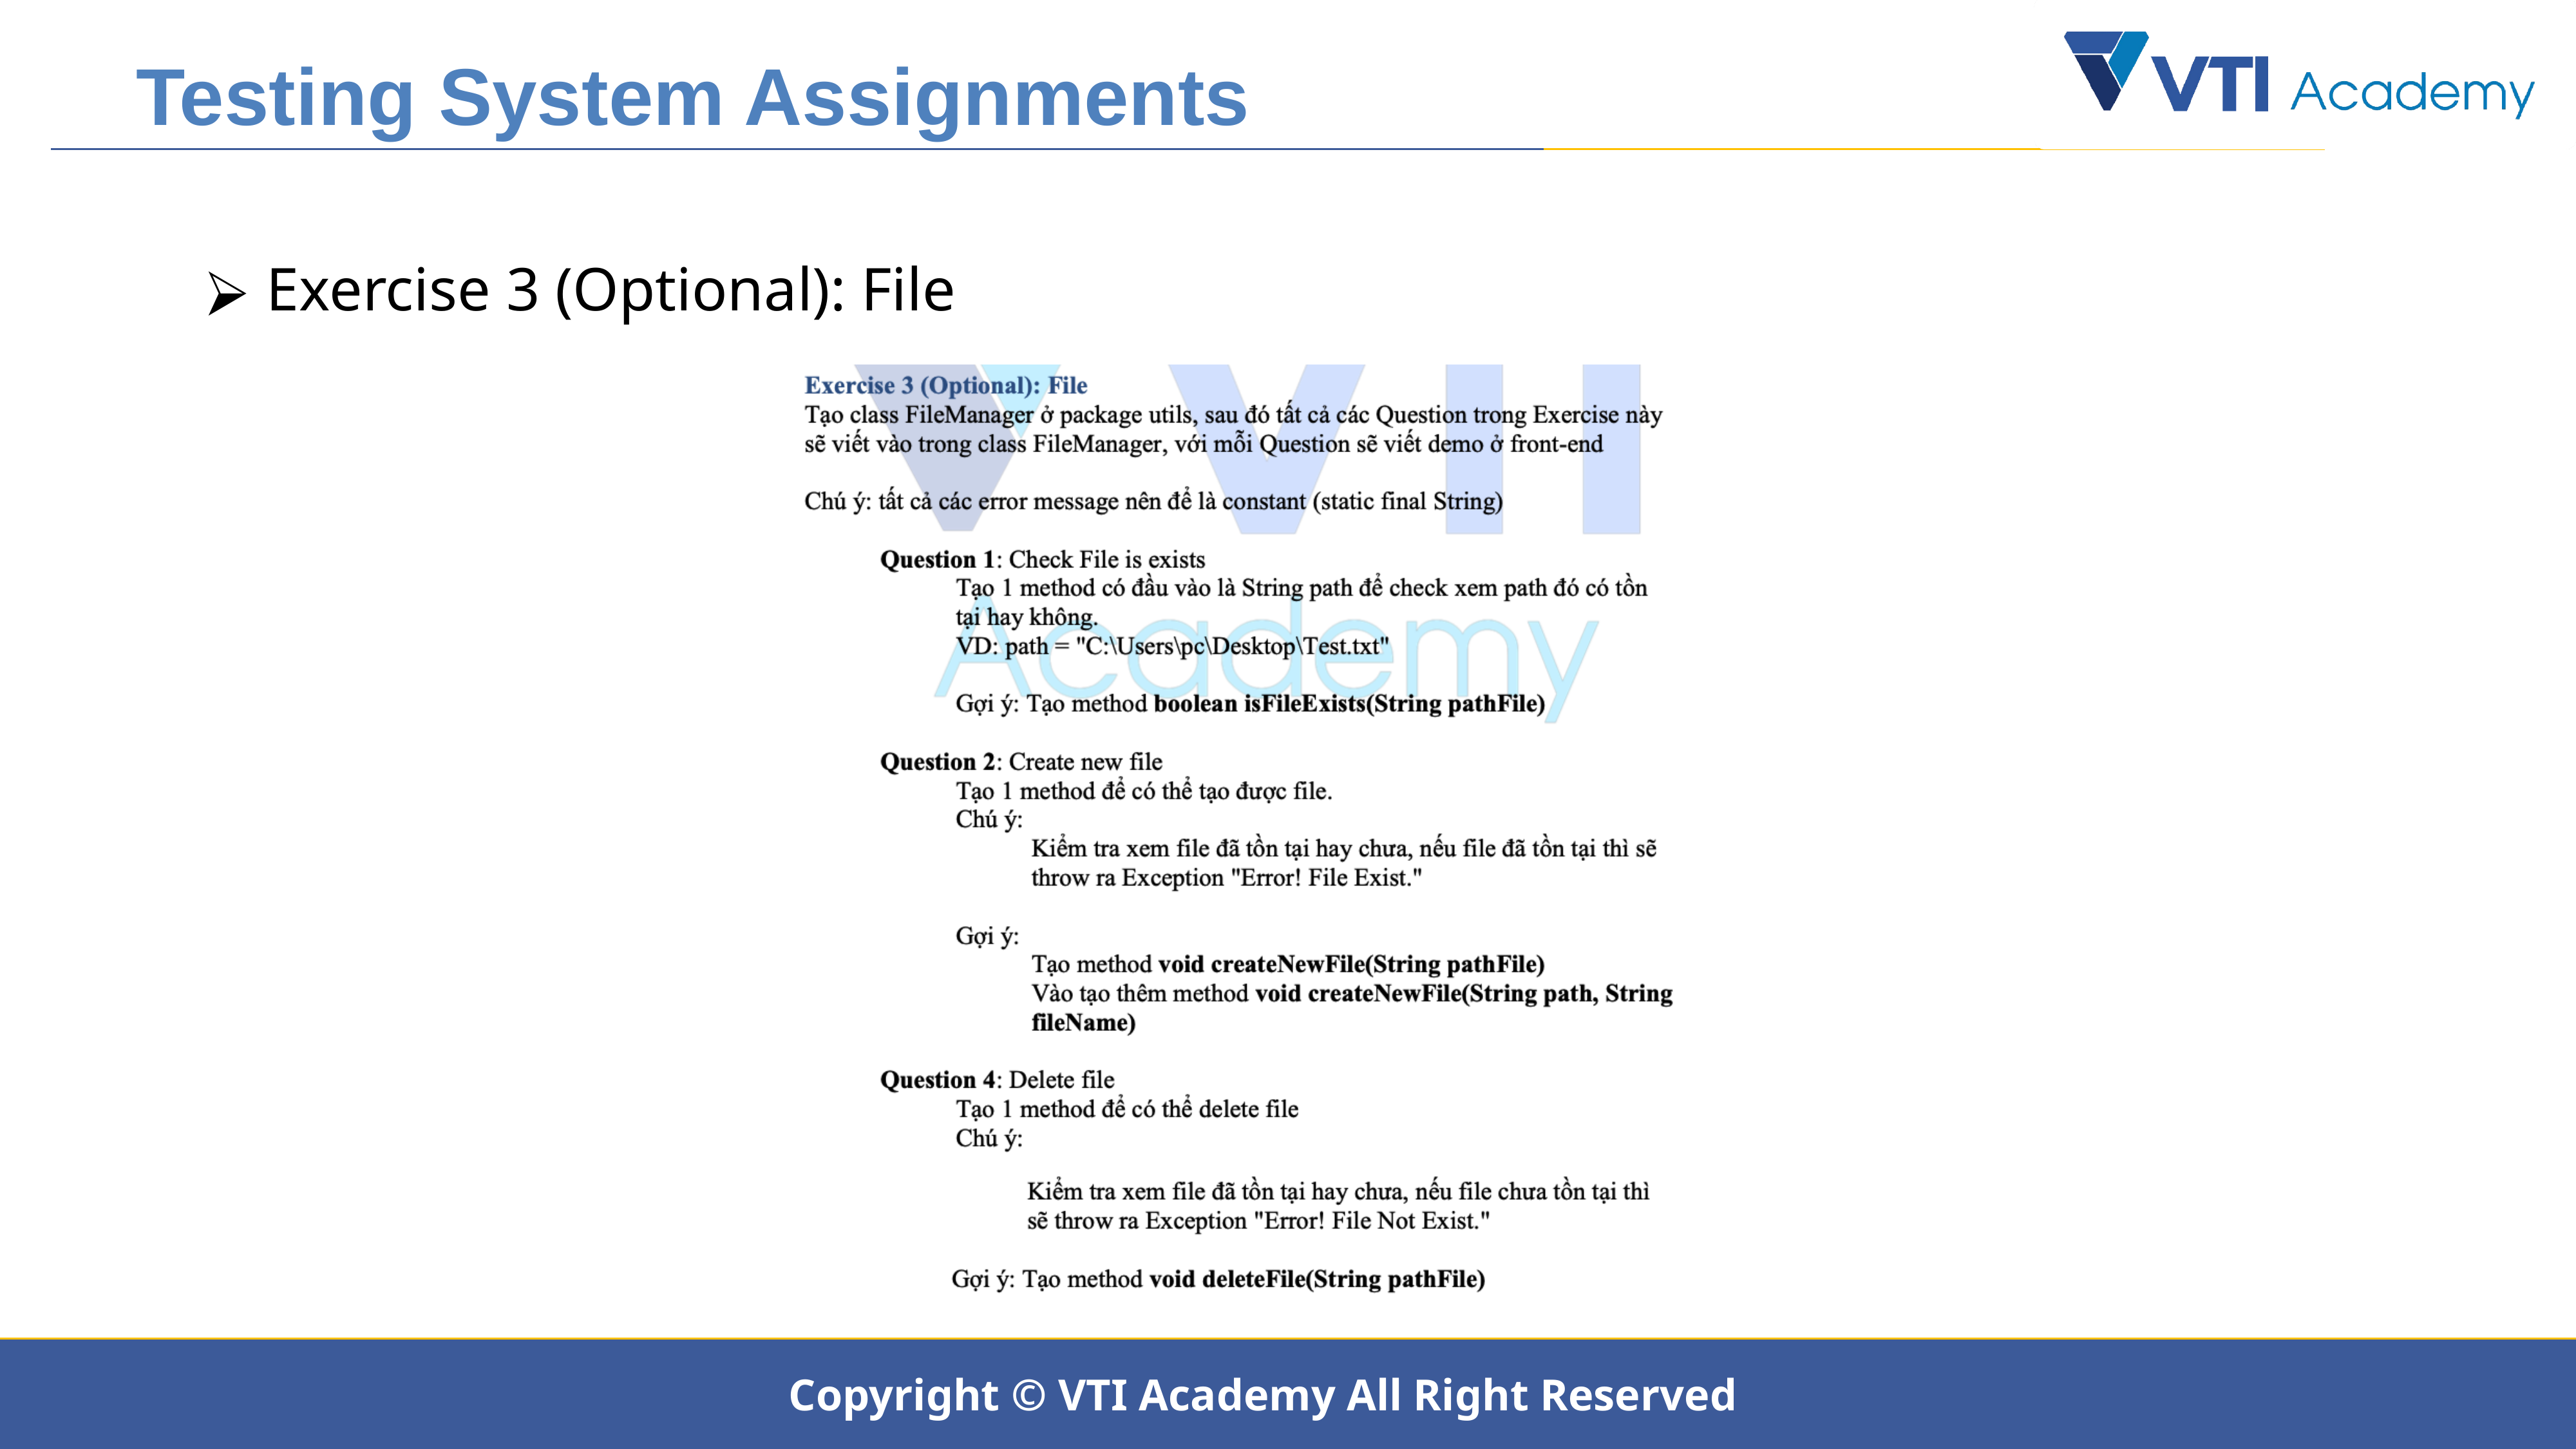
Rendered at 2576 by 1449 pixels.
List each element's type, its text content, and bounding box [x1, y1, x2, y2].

picture [2034, 0, 2576, 149]
text_box Exercise 3 (Optional): File [196, 247, 1077, 365]
picture [790, 365, 1694, 1306]
text_box Testing System Assignments [126, 60, 1577, 126]
